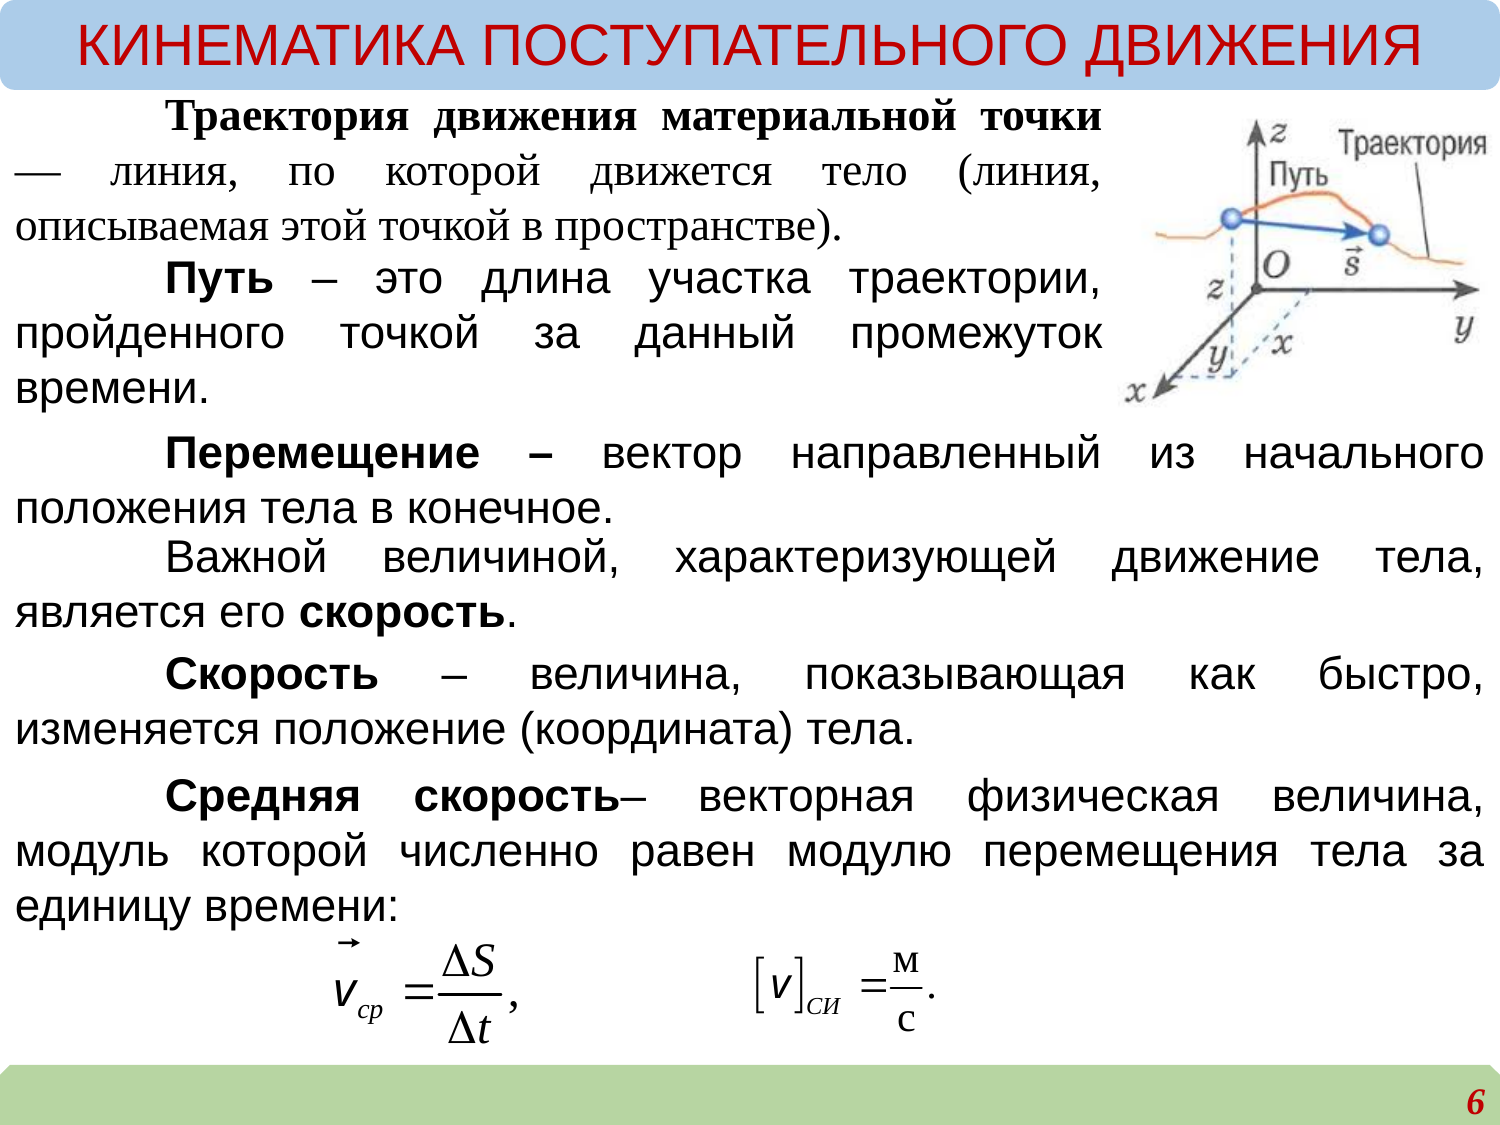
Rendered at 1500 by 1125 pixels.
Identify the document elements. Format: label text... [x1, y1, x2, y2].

picture [1117, 94, 1500, 417]
text_box Средняя скорость– векторная физическая величина, модуль которой численно равен модулю перемещения тела за единицу времени: [0, 758, 1500, 939]
text_box [0, 1064, 1494, 1125]
text_box Важной величиной, характеризующей движение тела, является его скорость. [0, 519, 1500, 636]
text_box КИНЕМАТИКА ПОСТУПАТЕЛЬНОГО ДВИЖЕНИЯ [0, 0, 1500, 85]
slide_number 6 [1162, 1069, 1500, 1125]
text_box Путь – это длина участка траектории, пройденного точкой за данный промежуток времени. [0, 240, 1118, 421]
text_box Перемещение – вектор направленный из начального положения тела в конечное. [0, 417, 1500, 519]
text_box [749, 931, 941, 1041]
text_box Скорость – величина, показывающая как быстро, изменяется положение (координата) тела. [0, 636, 1500, 758]
text_box Траектория движения материальной точки — линия, по которой движется тело (линия, описываемая этой точкой в пространстве). [0, 77, 1118, 240]
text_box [325, 917, 527, 1055]
text_box [1118, 85, 1496, 90]
